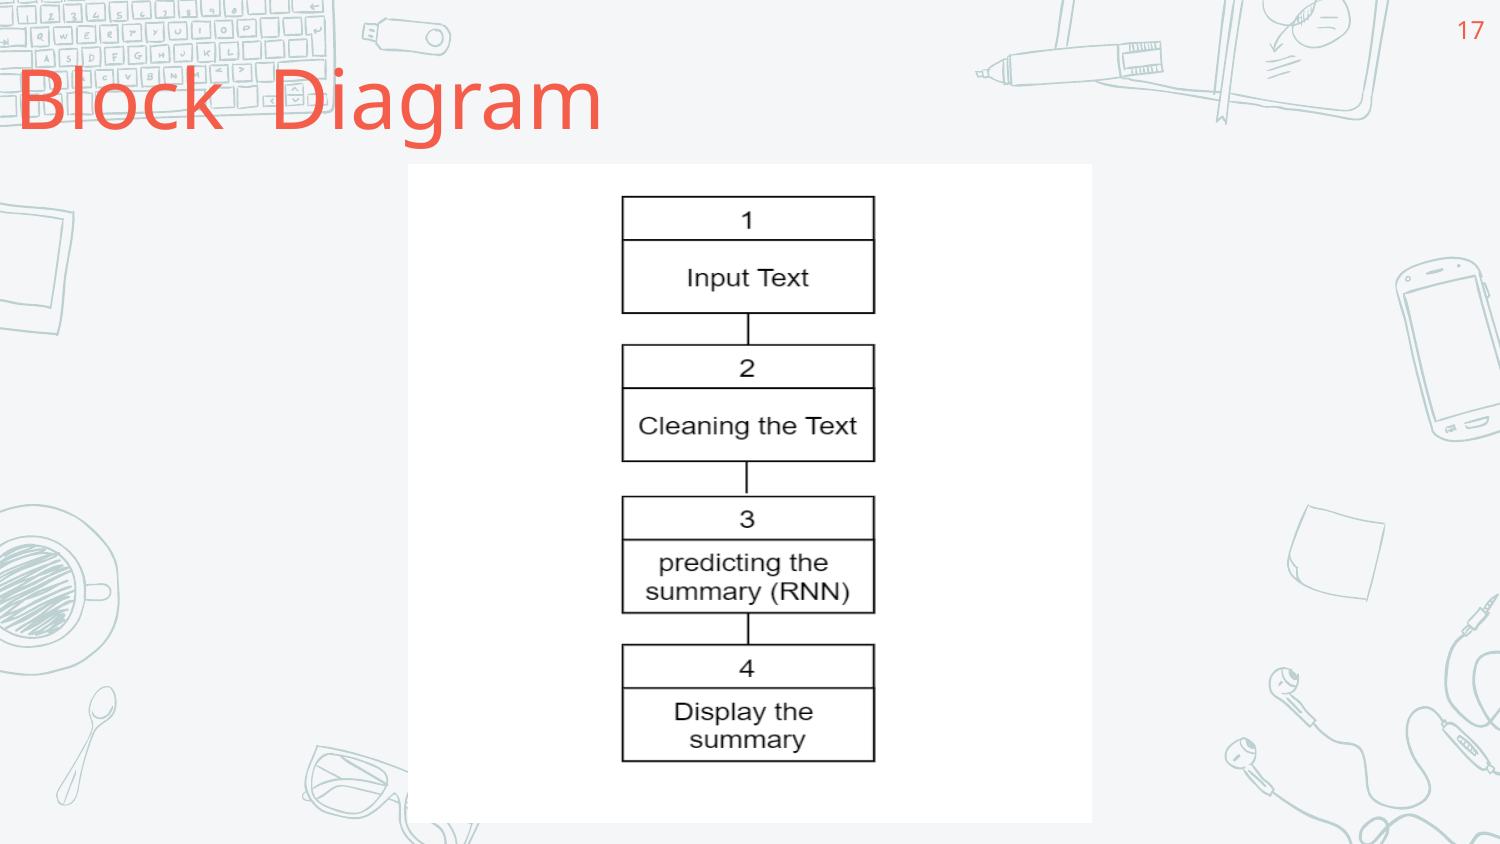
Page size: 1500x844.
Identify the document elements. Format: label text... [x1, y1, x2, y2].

text_box Block Diagram [0, 38, 770, 154]
slide_number 17 [1435, 0, 1500, 53]
picture [407, 164, 1093, 823]
